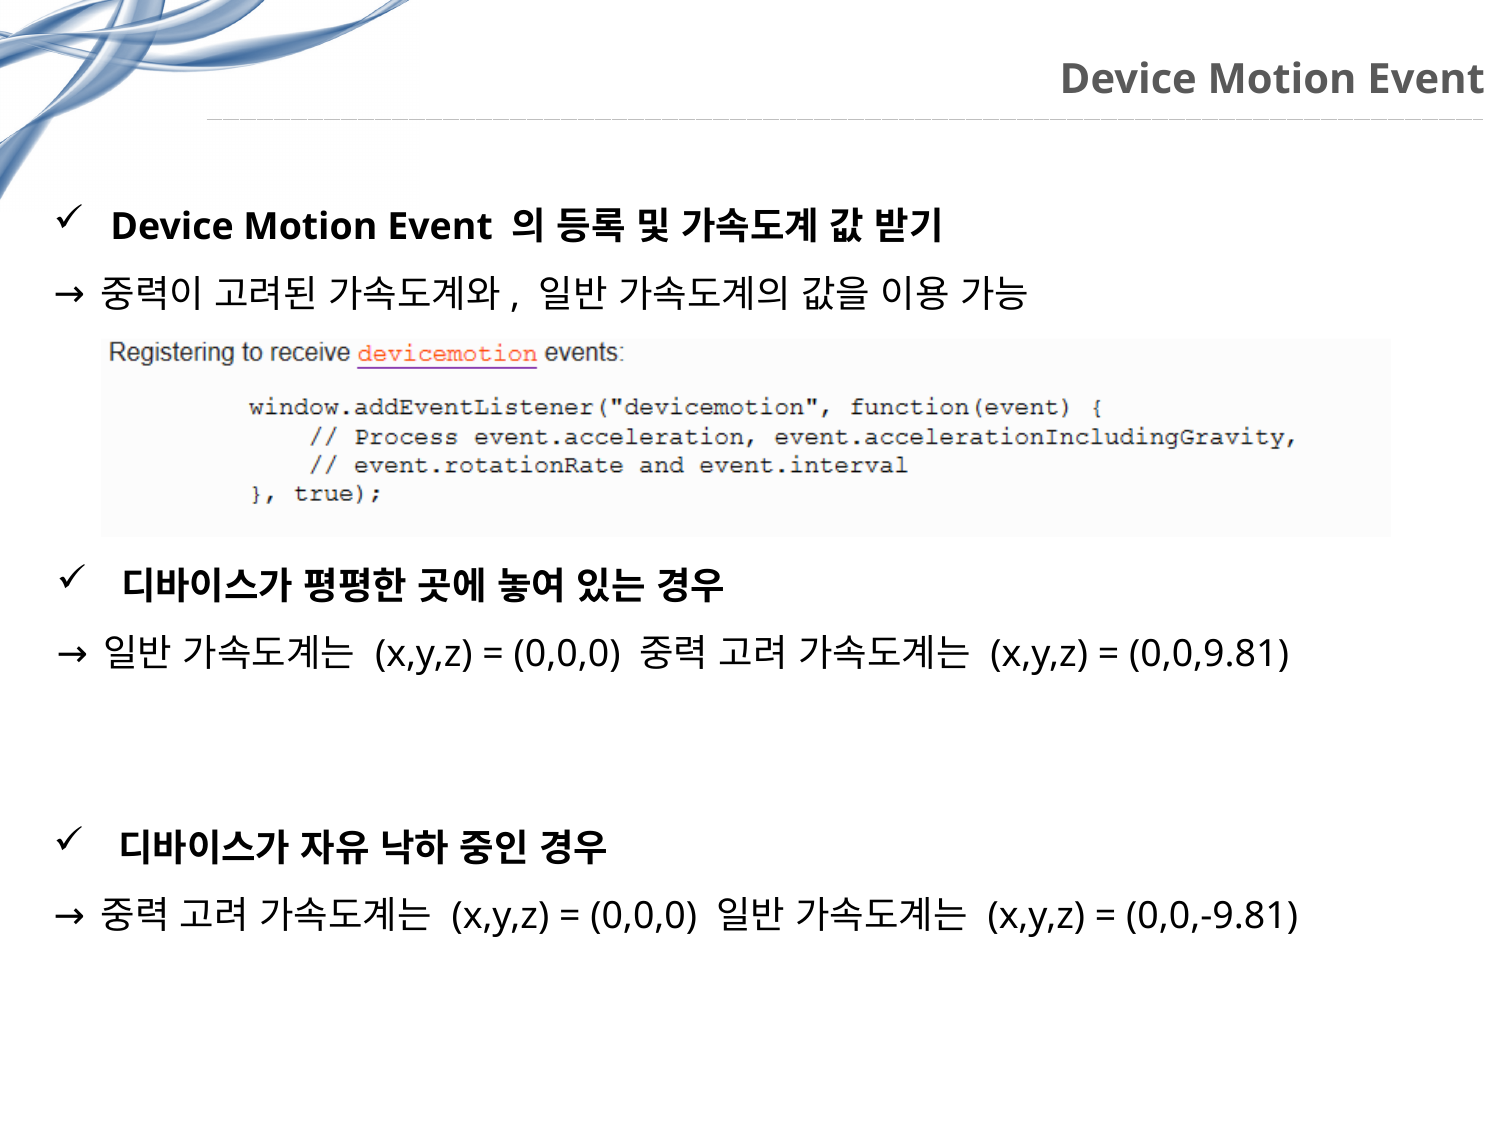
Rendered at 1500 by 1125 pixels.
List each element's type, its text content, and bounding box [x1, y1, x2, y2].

text_box Device Motion Event 의 등록 및 가속도계 값 받기 중력이 고려된 가속도계와, 일반 가속도계의 값을 이용 가능 [39, 172, 1453, 323]
text_box 디바이스가 자유 낙하 중인 경우 중력 고려 가속도계는 (x,y,z) = (0,0,0) 일반 가속도계는 (x,y,z) = (0,0,-9.81) [39, 793, 1471, 944]
title Device Motion Event [150, 42, 1500, 111]
text_box 디바이스가 평평한 곳에 놓여 있는 경우 일반 가속도계는 (x,y,z) = (0,0,0) 중력 고려 가속도계는 (x,y,z) = (0,0,9.81) [41, 532, 1455, 682]
picture [100, 314, 1391, 537]
